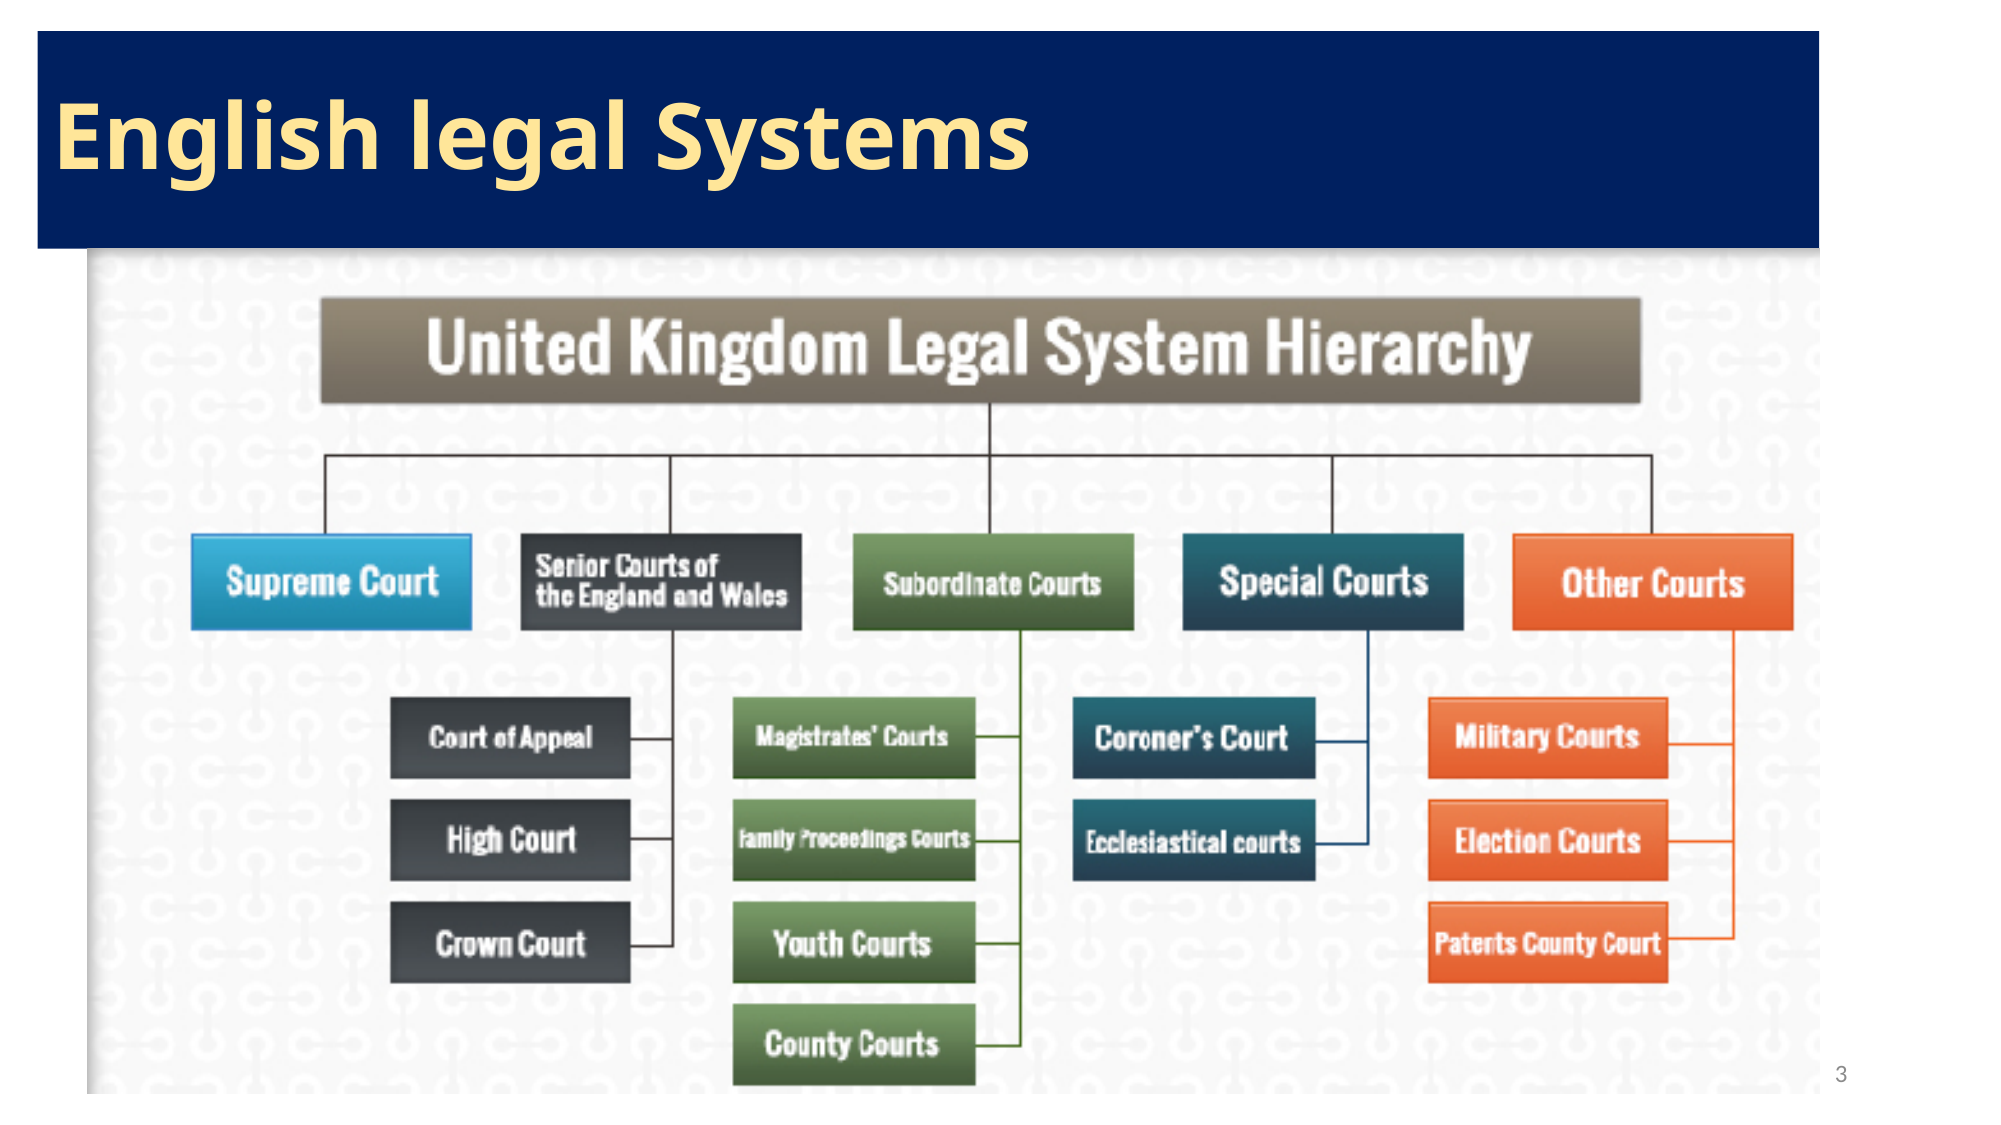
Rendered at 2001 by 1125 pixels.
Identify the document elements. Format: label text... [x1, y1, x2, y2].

title English legal Systems [37, 31, 1820, 249]
picture [87, 248, 1820, 1094]
slide_number 3 [1412, 1042, 1863, 1103]
